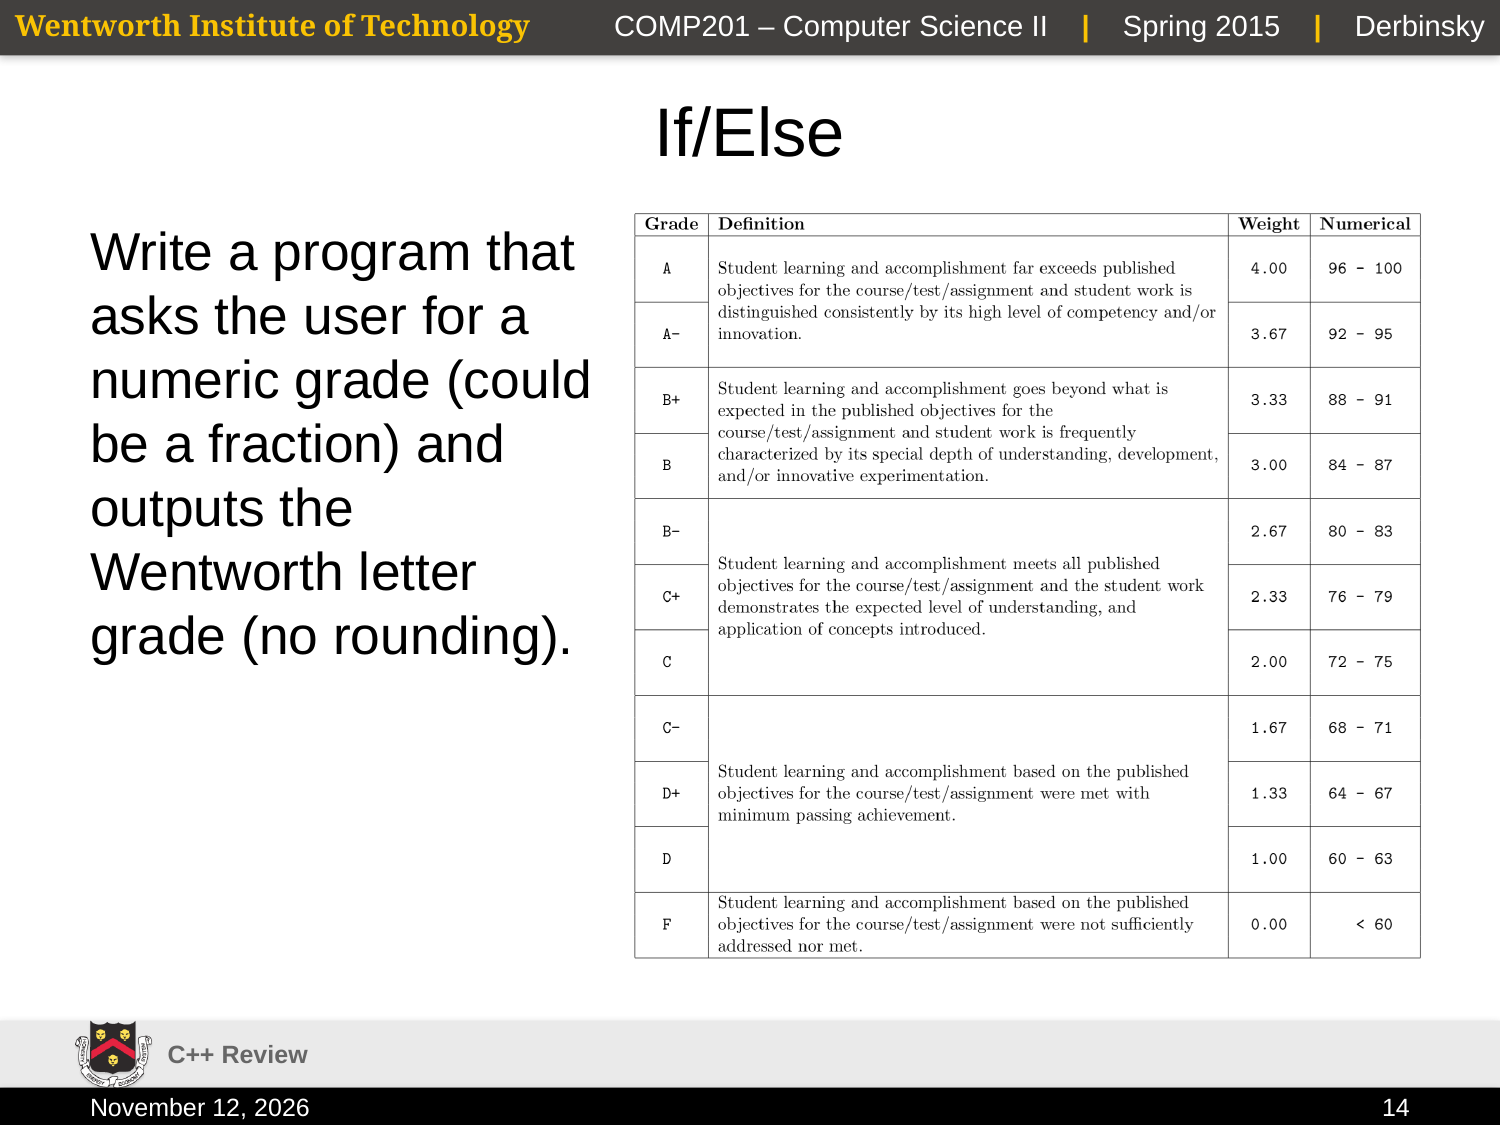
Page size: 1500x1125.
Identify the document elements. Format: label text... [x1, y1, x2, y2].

list Write a program that asks the user for a numeric grade (could be a fraction) and outputs the Wentworth letter grade (no rounding). [75, 209, 626, 683]
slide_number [75, 1087, 451, 1125]
picture [627, 209, 1426, 965]
title If/Else [75, 80, 1425, 179]
slide_number 14 [1245, 1087, 1425, 1125]
footer C++ Review [152, 1029, 1425, 1079]
picture [75, 1020, 153, 1087]
